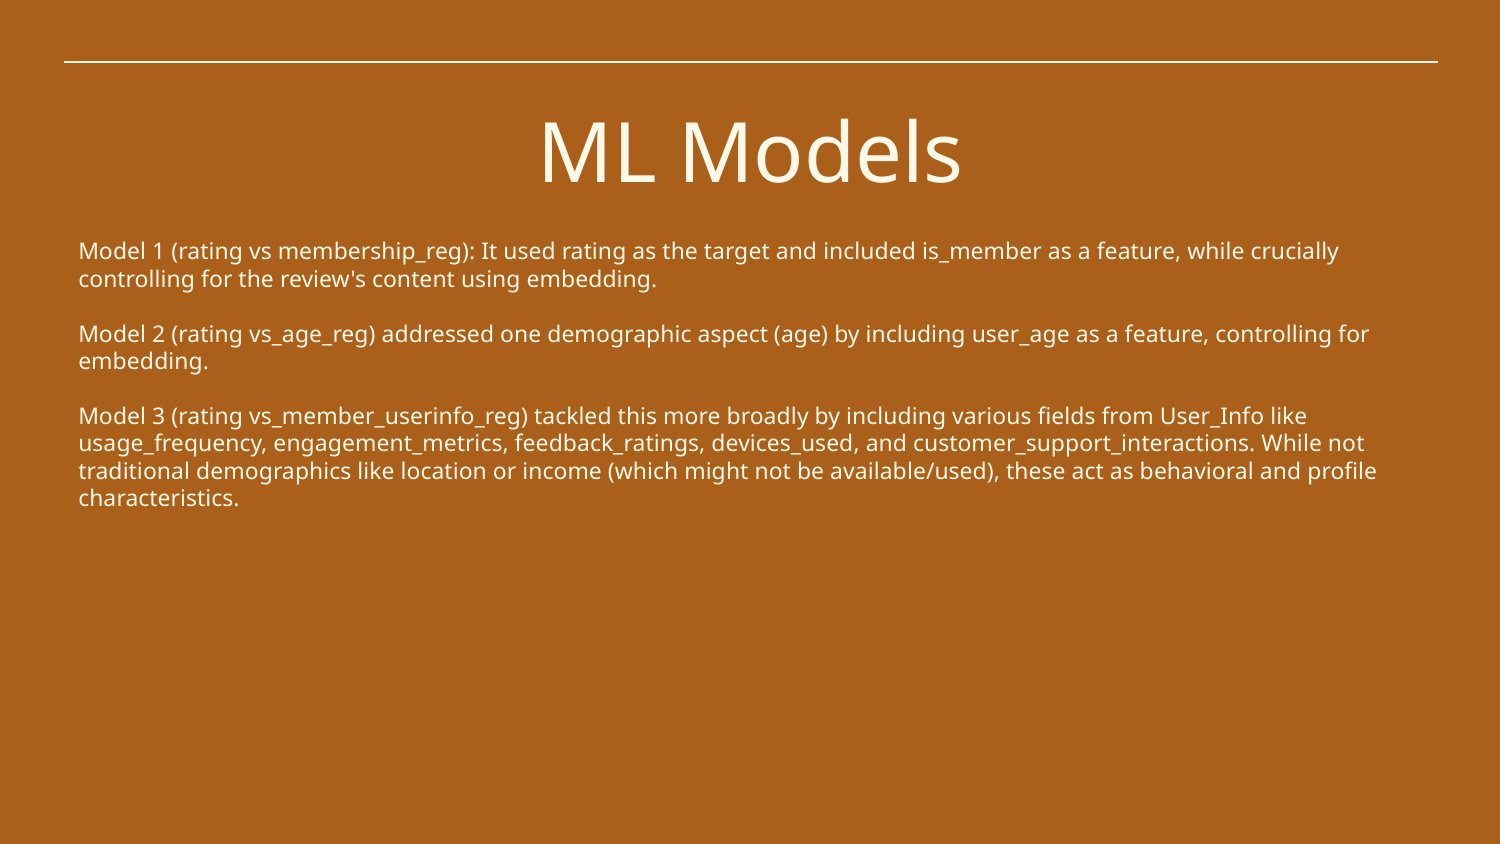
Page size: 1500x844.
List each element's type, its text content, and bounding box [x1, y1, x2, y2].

subtitle Model 1 (rating vs membership_reg): It used rating as the target and included is_member as a feature, while crucially controlling for the review's content using embedding. Model 2 (rating vs_age_reg) addressed one demographic aspect (age) by including user_age as a feature, controlling for embedding. Model 3 (rating vs_member_userinfo_reg) tackled this more broadly by including various fields from User_Info like usage_frequency, engagement_metrics, feedback_ratings, devices_used, and customer_support_interactions. While not traditional demographics like location or income (which might not be available/used), these act as behavioral and profile characteristics. [63, 221, 1437, 814]
title ML Models [64, 84, 1438, 198]
